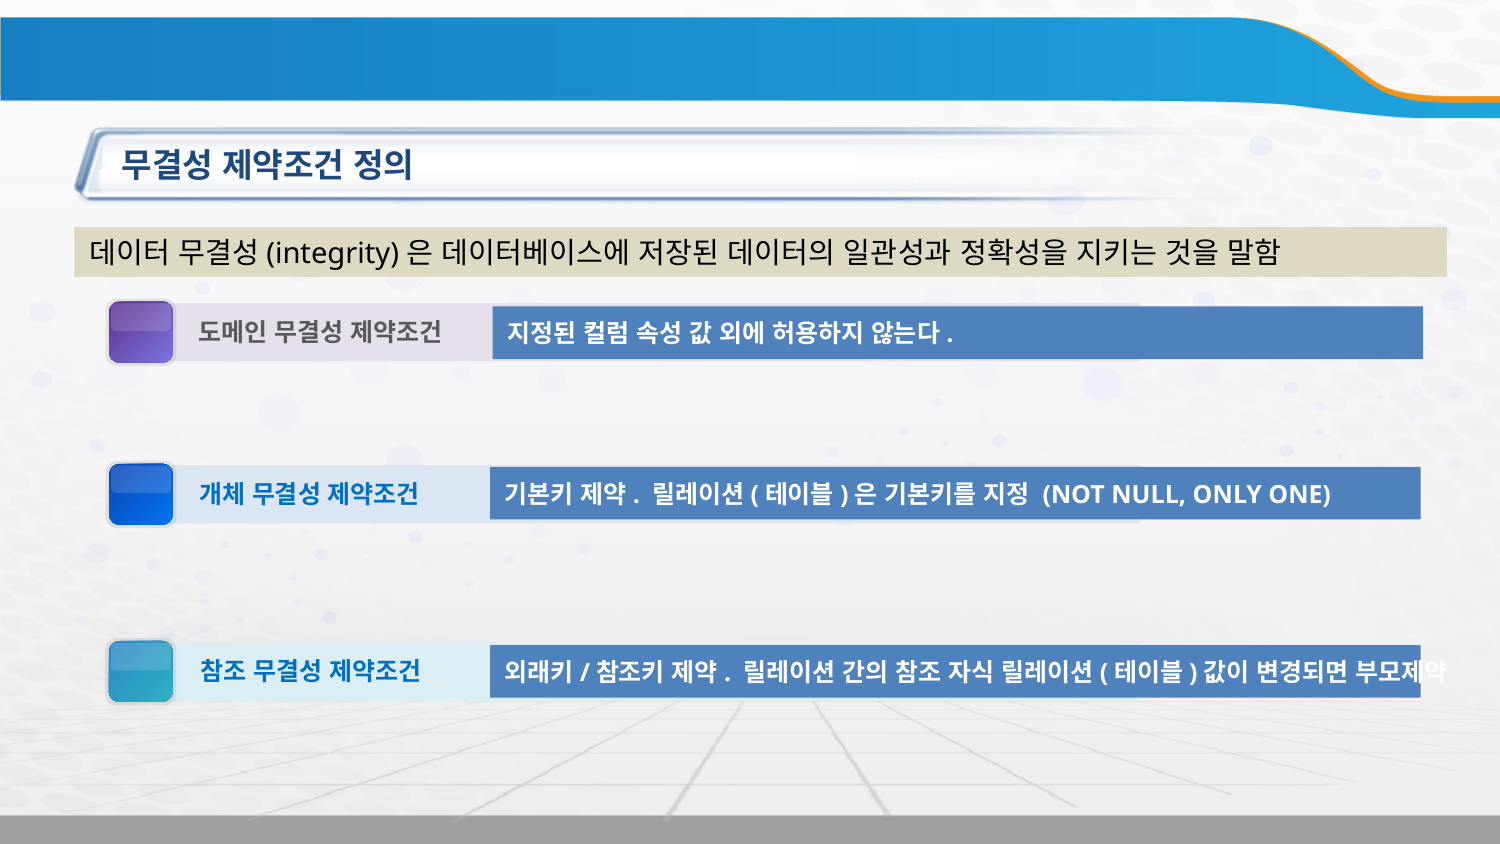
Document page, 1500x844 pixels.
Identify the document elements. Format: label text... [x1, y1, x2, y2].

text_box 3. 무결성 제약조건 [29, 0, 1175, 103]
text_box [105, 298, 1140, 367]
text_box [104, 637, 1140, 706]
text_box 기본키 제약. 릴레이션(테이블)은 기본키를 지정 (NOT NULL, ONLY ONE) [1145, 466, 1421, 520]
text_box 지정된 컬럼 속성 값 외에 허용하지 않는다. [1145, 306, 1424, 360]
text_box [74, 126, 1289, 208]
picture [0, 0, 1500, 844]
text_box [105, 460, 1140, 529]
text_box 외래키/참조키 제약. 릴레이션 간의 참조 자식 릴레이션(테이블)값이 변경되면 부모제약 [1146, 645, 1421, 698]
text_box 데이터 무결성(integrity)은 데이터베이스에 저장된 데이터의 일관성과 정확성을 지키는 것을 말함 [74, 227, 1447, 277]
